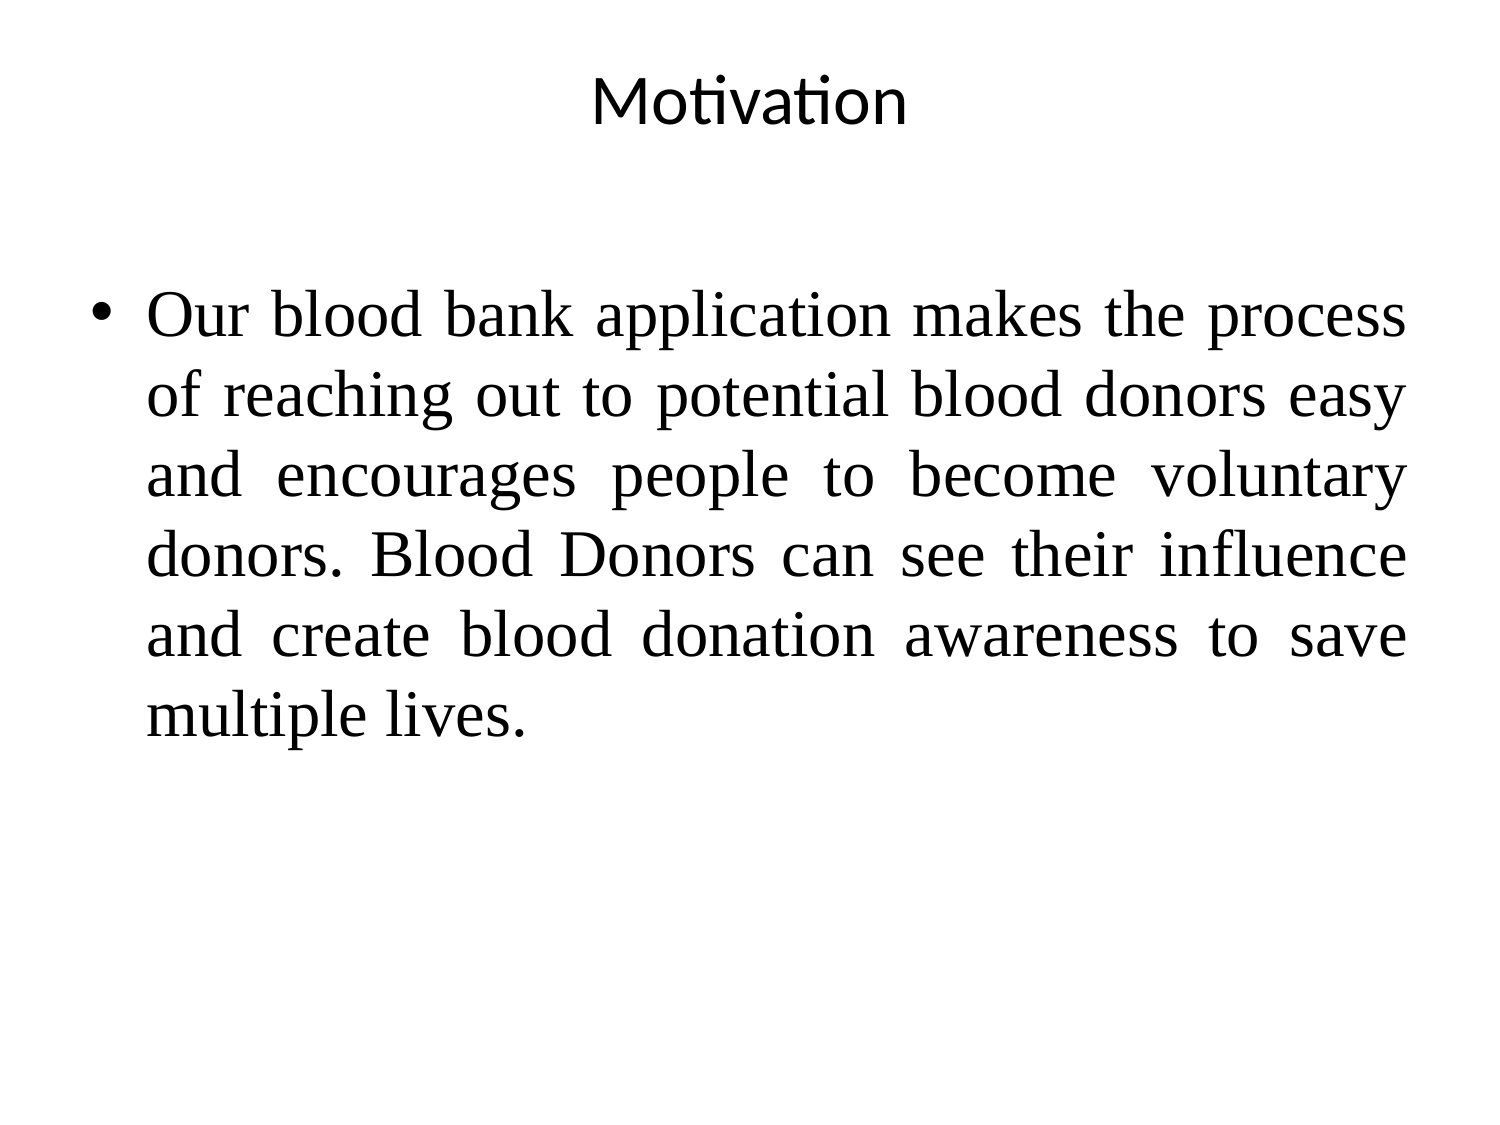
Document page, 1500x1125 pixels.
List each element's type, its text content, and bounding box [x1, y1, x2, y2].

list Our blood bank application makes the process of reaching out to potential blood donors easy and encourages people to become voluntary donors. Blood Donors can see their influence and create blood donation awareness to save multiple lives. [75, 262, 1425, 1005]
title Motivation [75, 45, 1425, 233]
